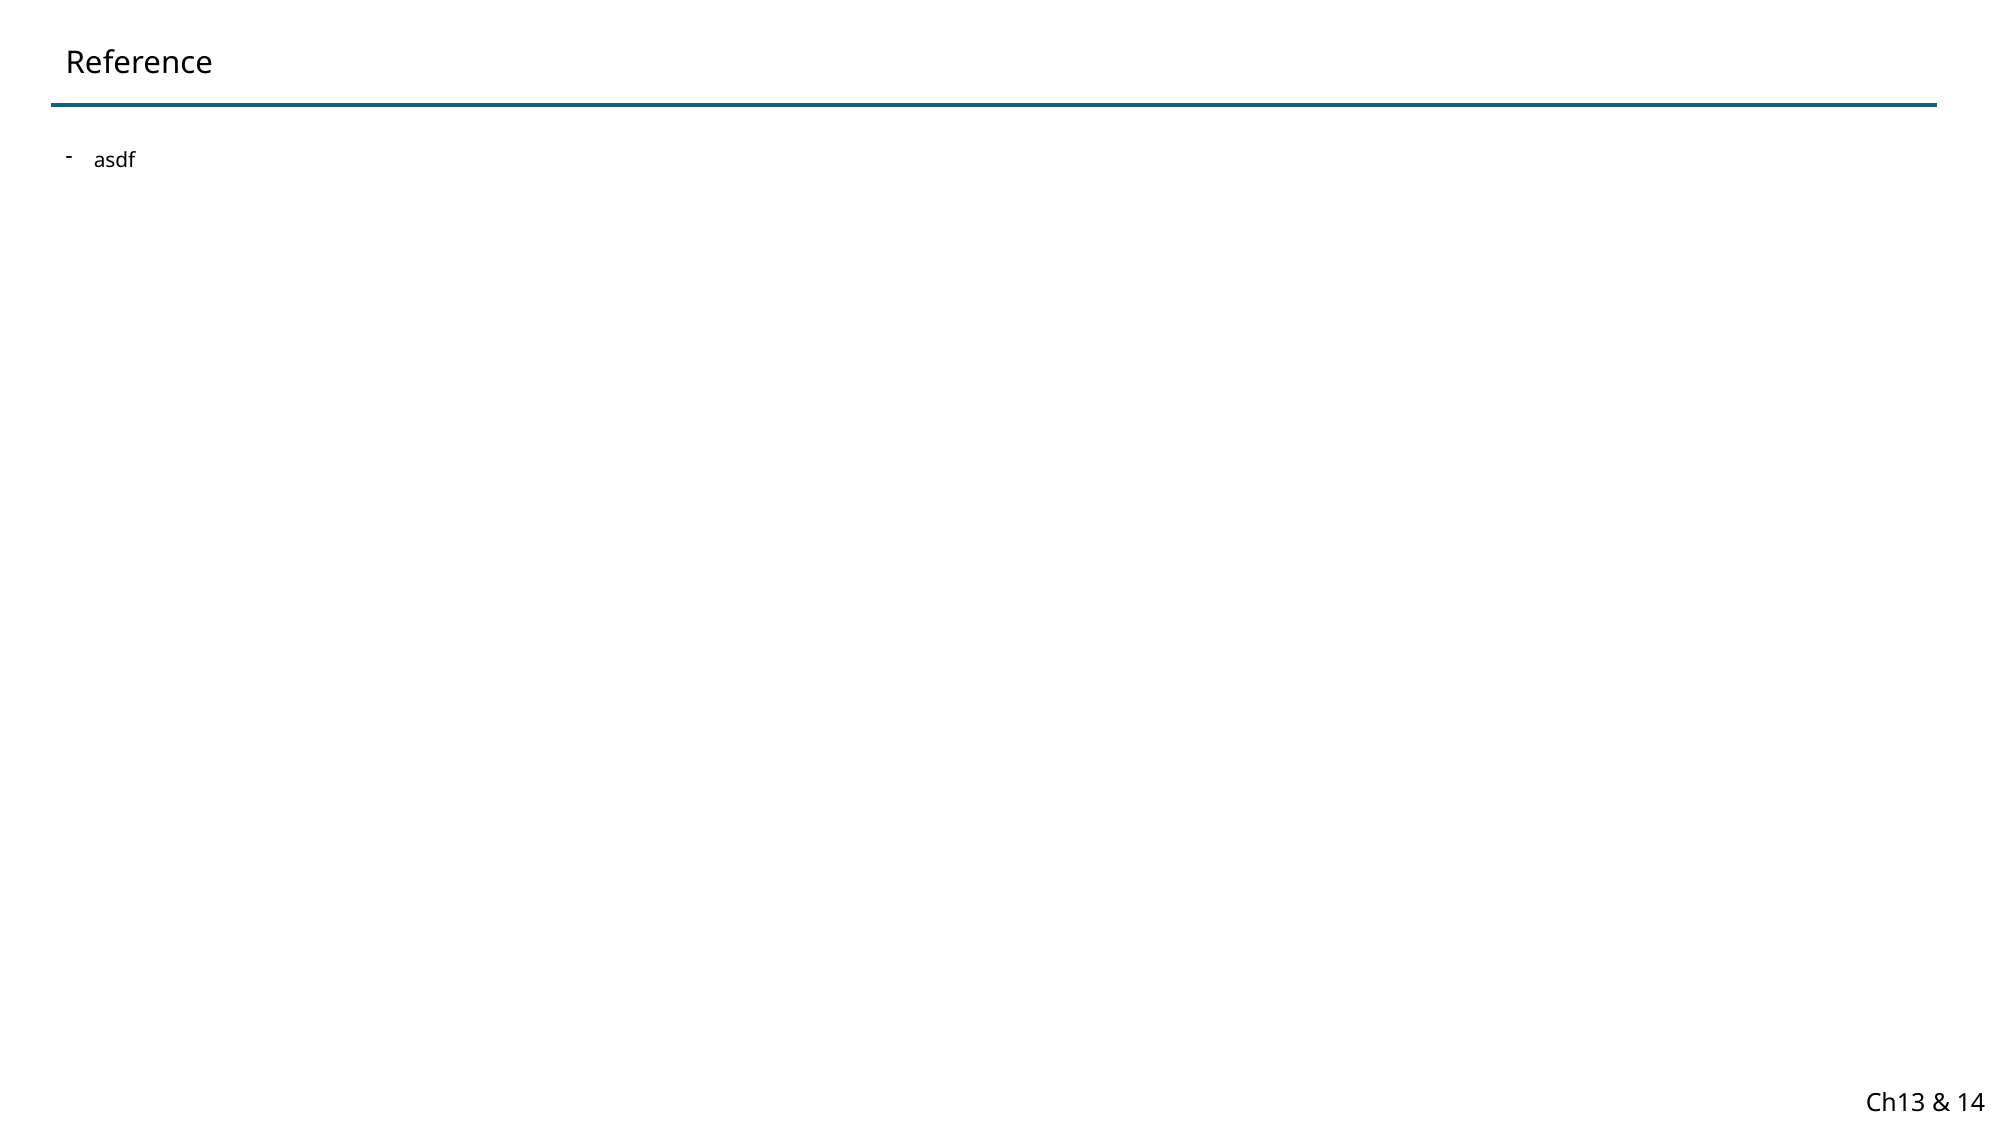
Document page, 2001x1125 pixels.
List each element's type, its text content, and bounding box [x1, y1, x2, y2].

text_box asdf [50, 126, 1632, 441]
text_box Reference [50, 34, 864, 87]
text_box Ch13 & 14 [1722, 1079, 2000, 1125]
